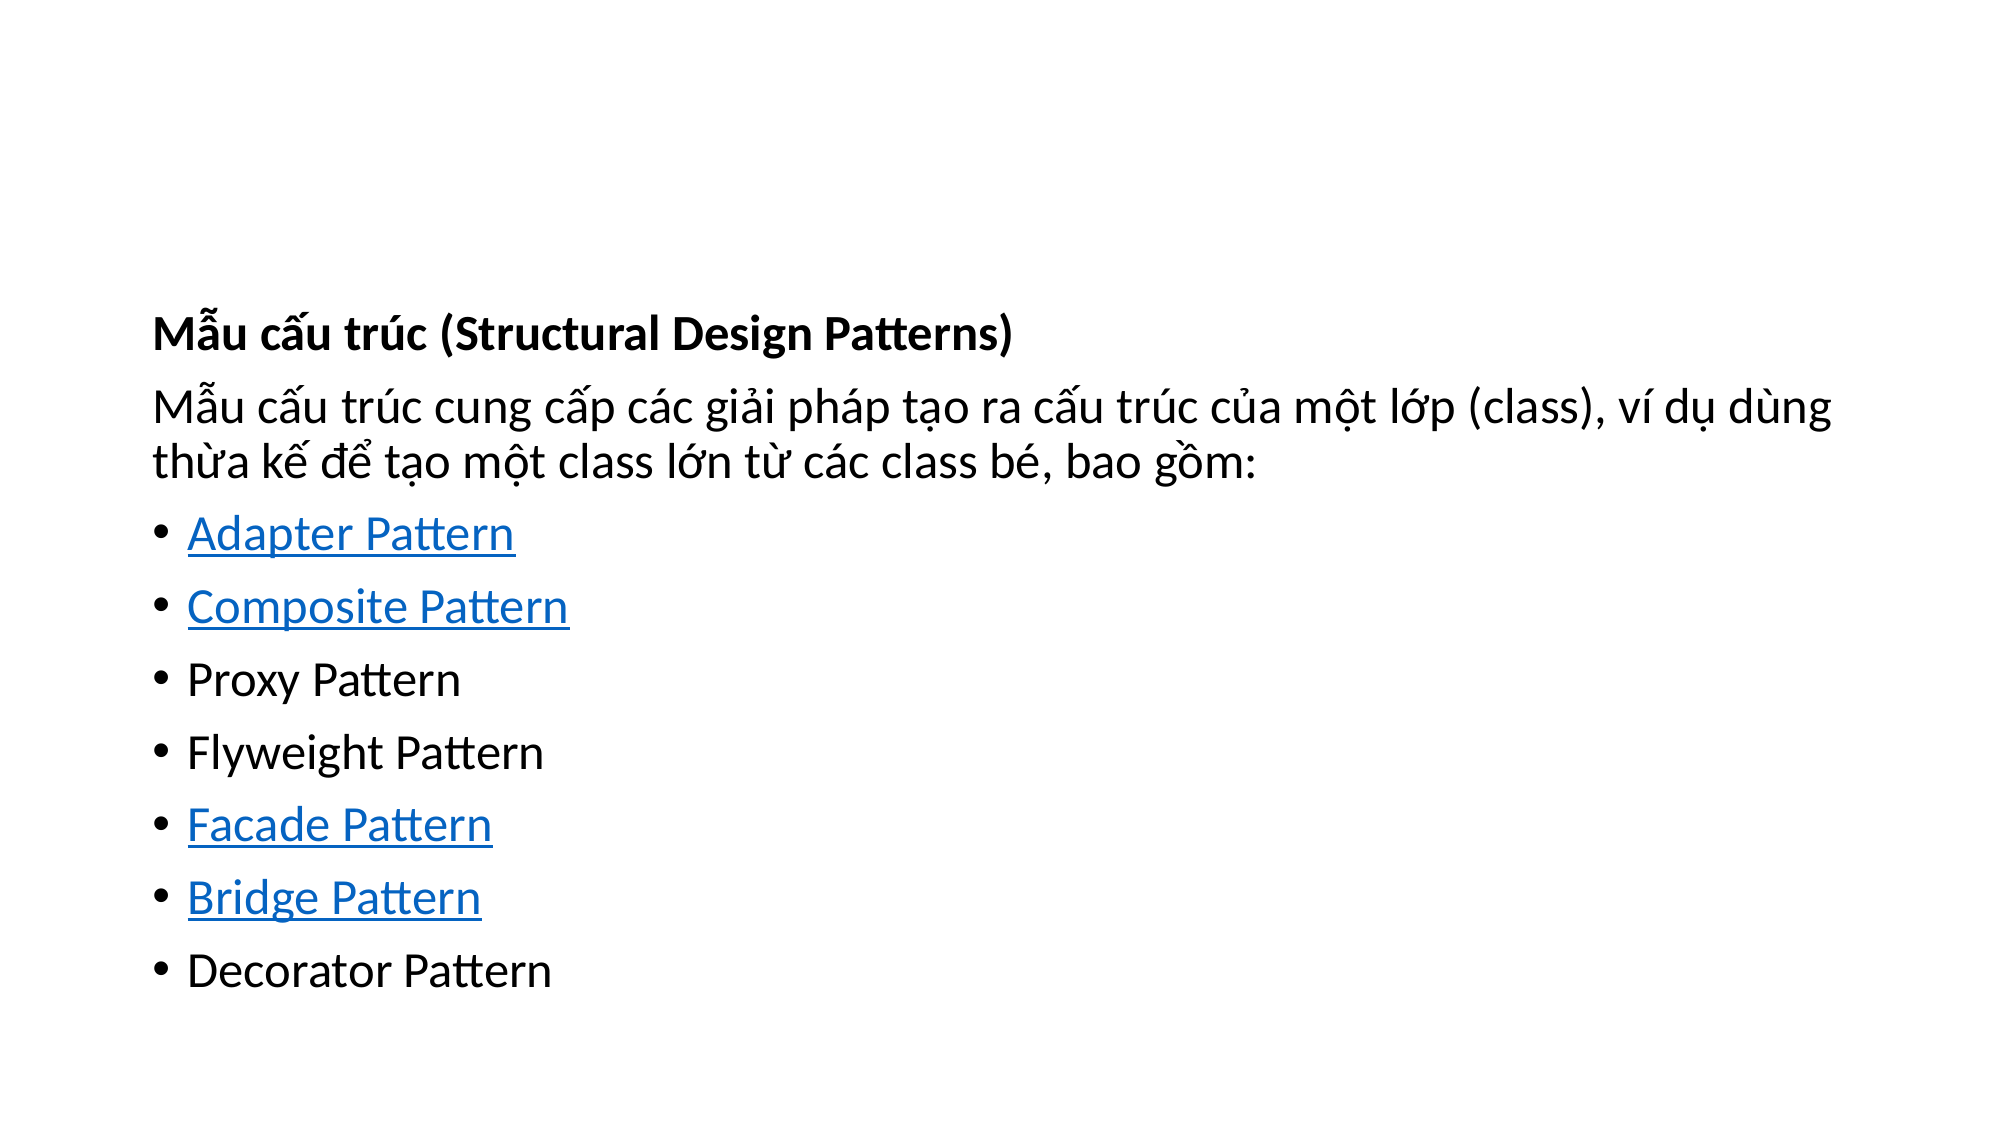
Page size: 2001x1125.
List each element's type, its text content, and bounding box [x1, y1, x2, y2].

list Mẫu cấu trúc (Structural Design Patterns) Mẫu cấu trúc cung cấp các giải pháp tạo ra cấu trúc của một lớp (class), ví dụ dùng thừa kế để tạo một class lớn từ các class bé, bao gồm: Adapter Pattern Composite Pattern Proxy Pattern Flyweight Pattern Facade Pattern Bridge Pattern Decorator Pattern [137, 299, 1863, 1014]
